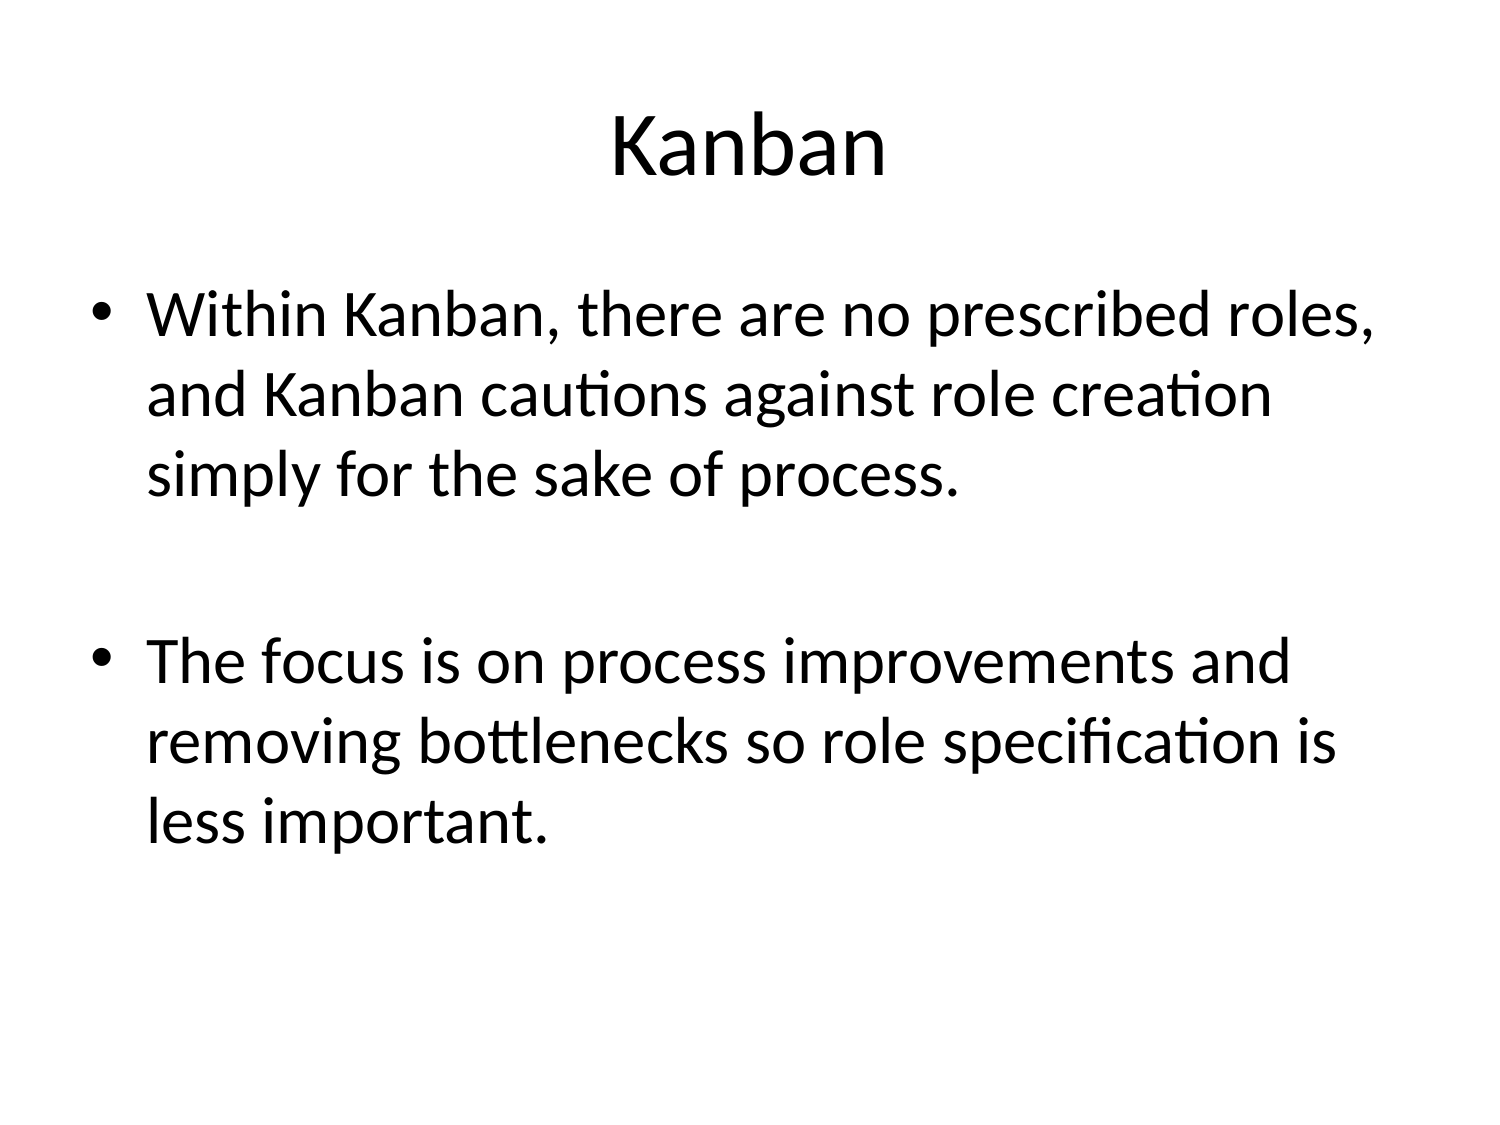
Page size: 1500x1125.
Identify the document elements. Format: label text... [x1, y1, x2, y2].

title Kanban [75, 45, 1425, 233]
list Within Kanban, there are no prescribed roles, and Kanban cautions against role creation simply for the sake of process. The focus is on process improvements and removing bottlenecks so role specification is less important. [75, 262, 1425, 1005]
